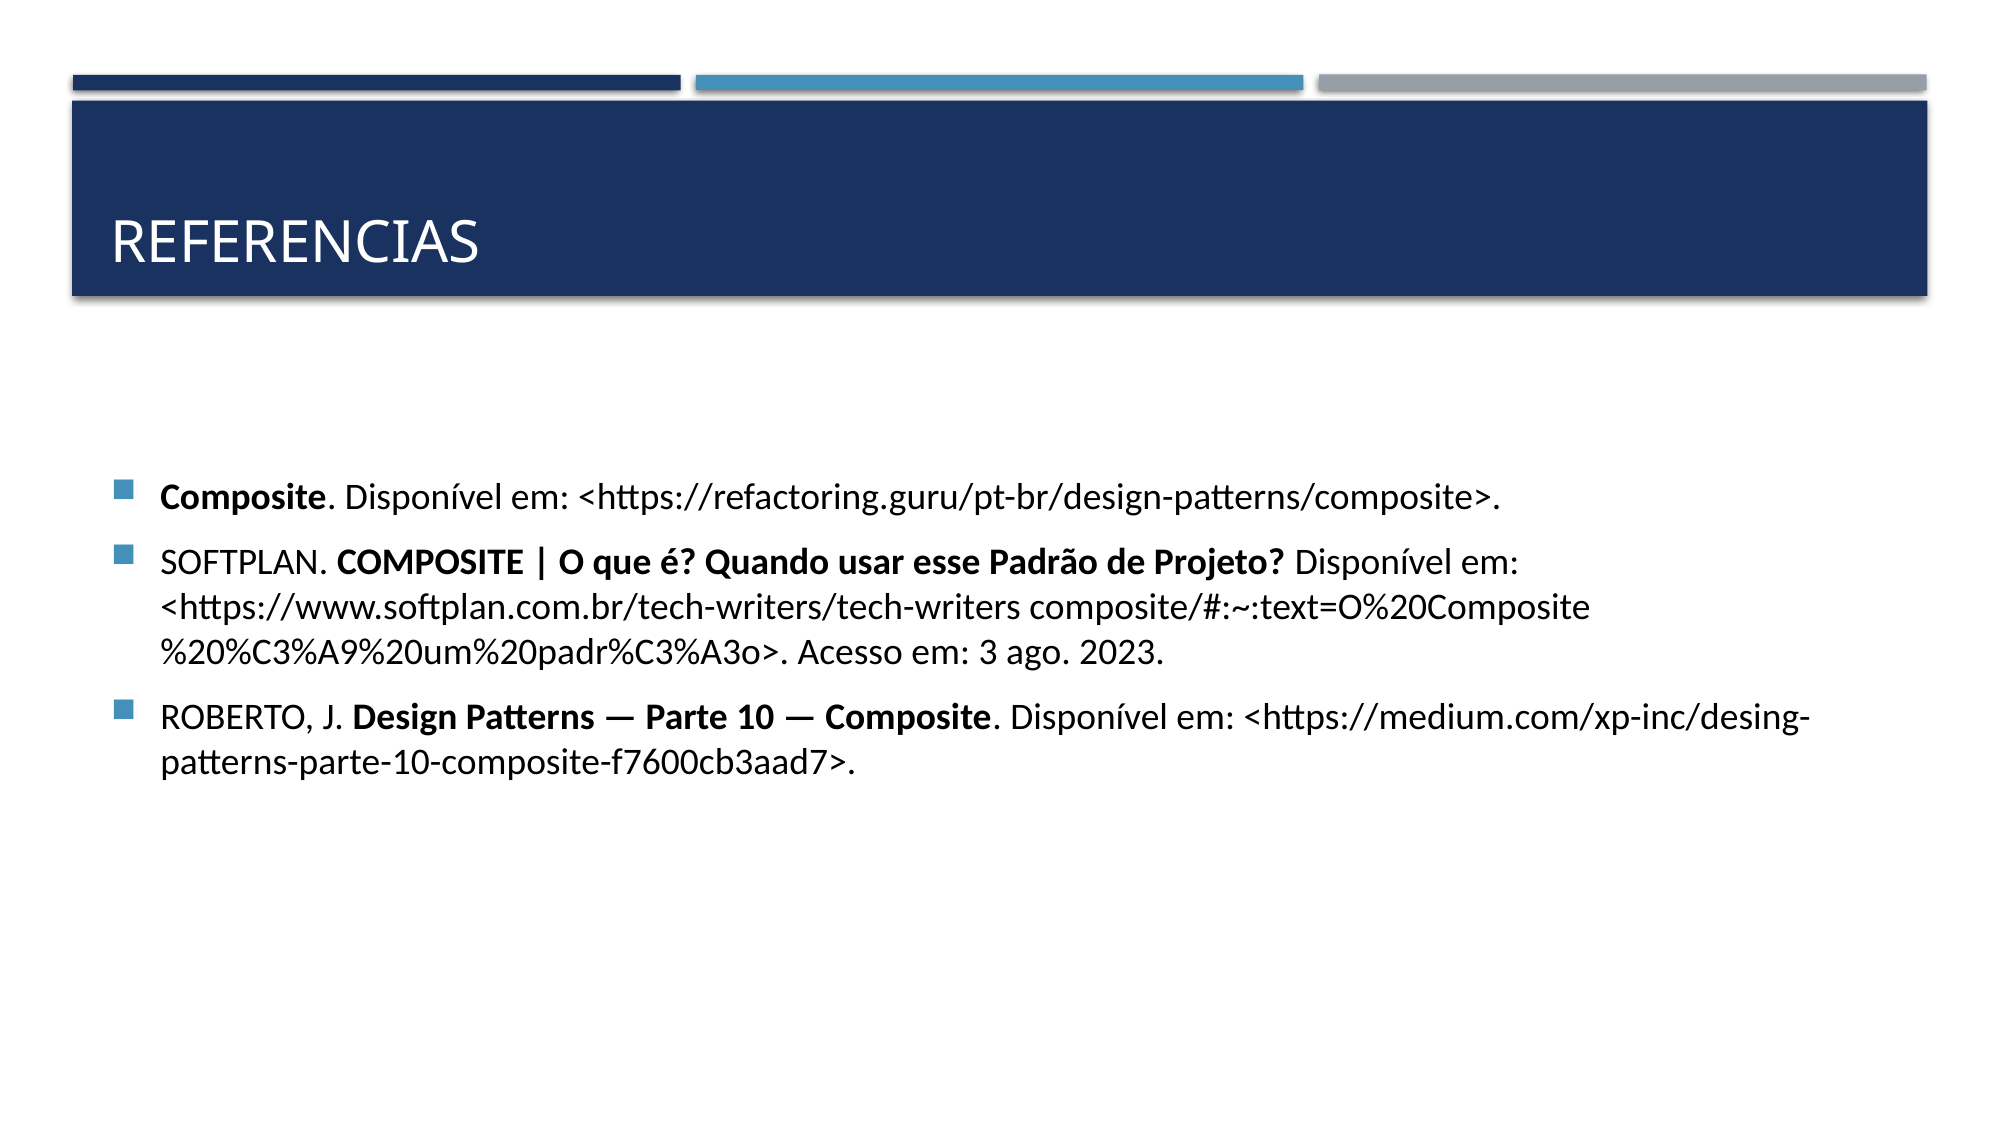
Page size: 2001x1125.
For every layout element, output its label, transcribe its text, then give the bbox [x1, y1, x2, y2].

list Composite. Disponível em: <https://refactoring.guru/pt-br/design-patterns/composite>. SOFTPLAN. COMPOSITE | O que é? Quando usar esse Padrão de Projeto? Disponível em: <https://www.softplan.com.br/tech-writers/tech-writers composite/#:~:text=O%20Composite%20%C3%A9%20um%20padr%C3%A3o>. Acesso em: 3 ago. 2023. ‌ROBERTO, J. Design Patterns — Parte 10 — Composite. Disponível em: <https://medium.com/xp-inc/desing-patterns-parte-10-composite-f7600cb3aad7>.‌ [95, 357, 1905, 962]
title Referencias [95, 115, 1905, 282]
